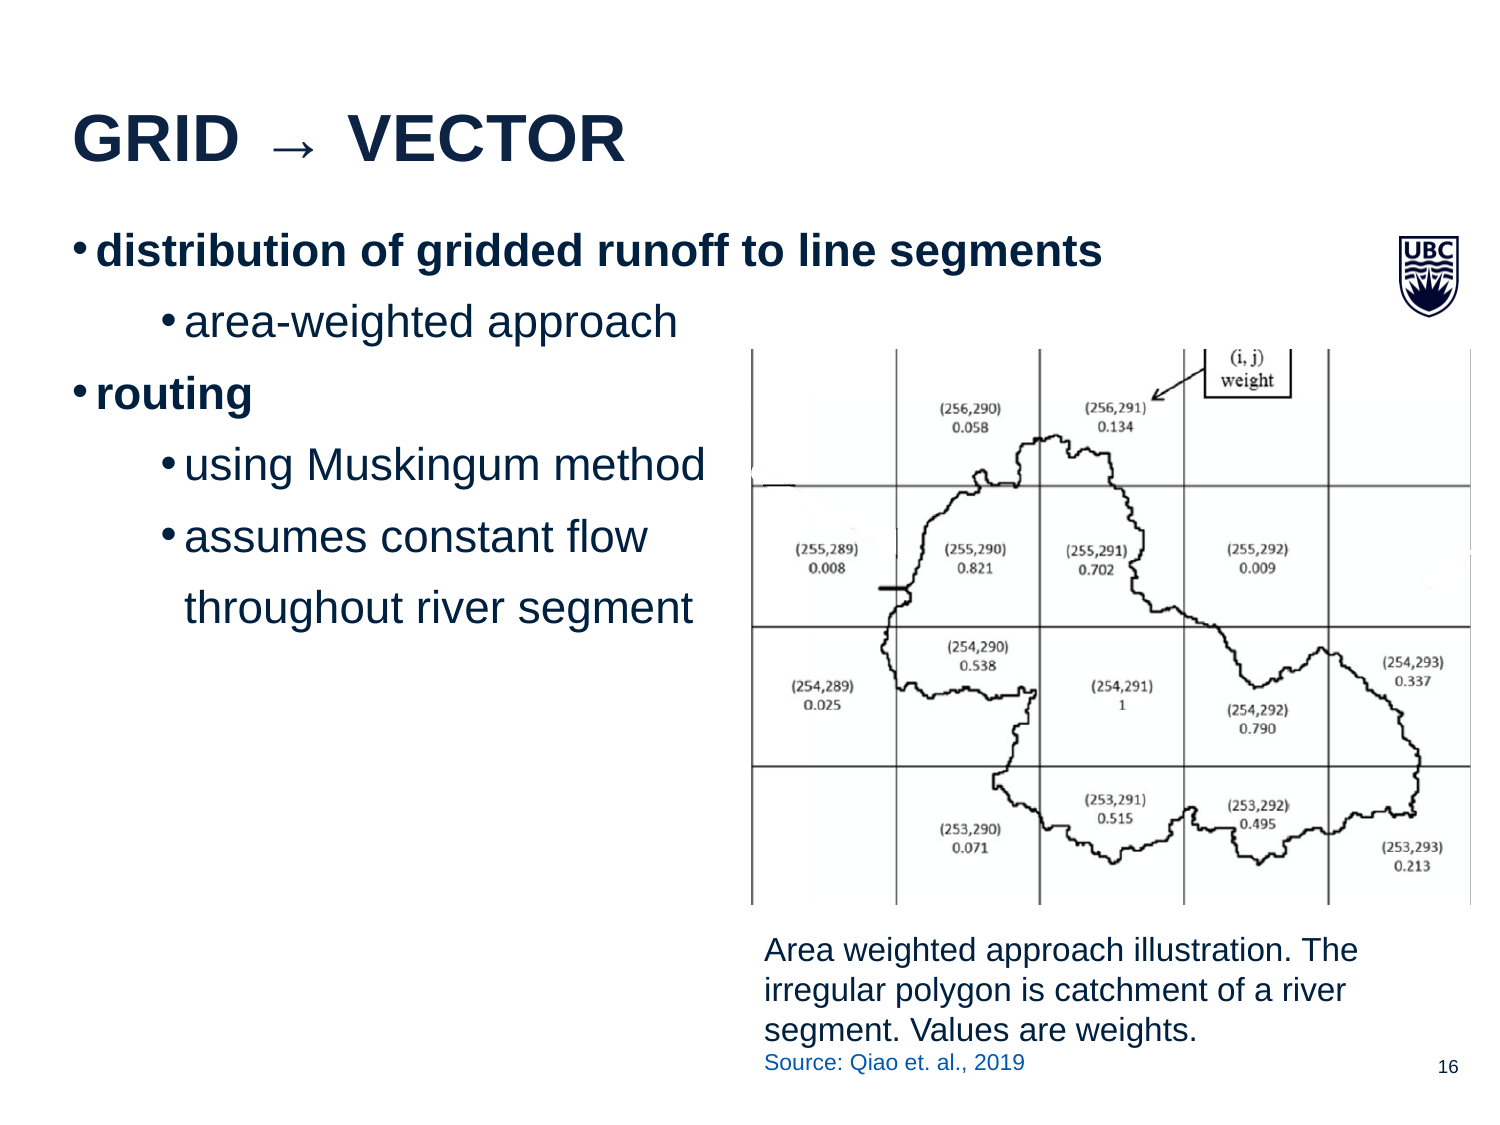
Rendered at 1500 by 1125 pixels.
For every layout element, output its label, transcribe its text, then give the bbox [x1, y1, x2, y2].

text_box Area weighted approach illustration. The irregular polygon is catchment of a river segment. Values are weights. Source: Qiao et. al., 2019 [749, 920, 1428, 1083]
list distribution of gridded runoff to line segments area-weighted approach routing using Muskingum method assumes constant flow throughout river segment [72, 204, 1235, 1059]
picture [1399, 236, 1459, 318]
list grid → vector [72, 101, 1329, 205]
picture [749, 349, 1472, 906]
